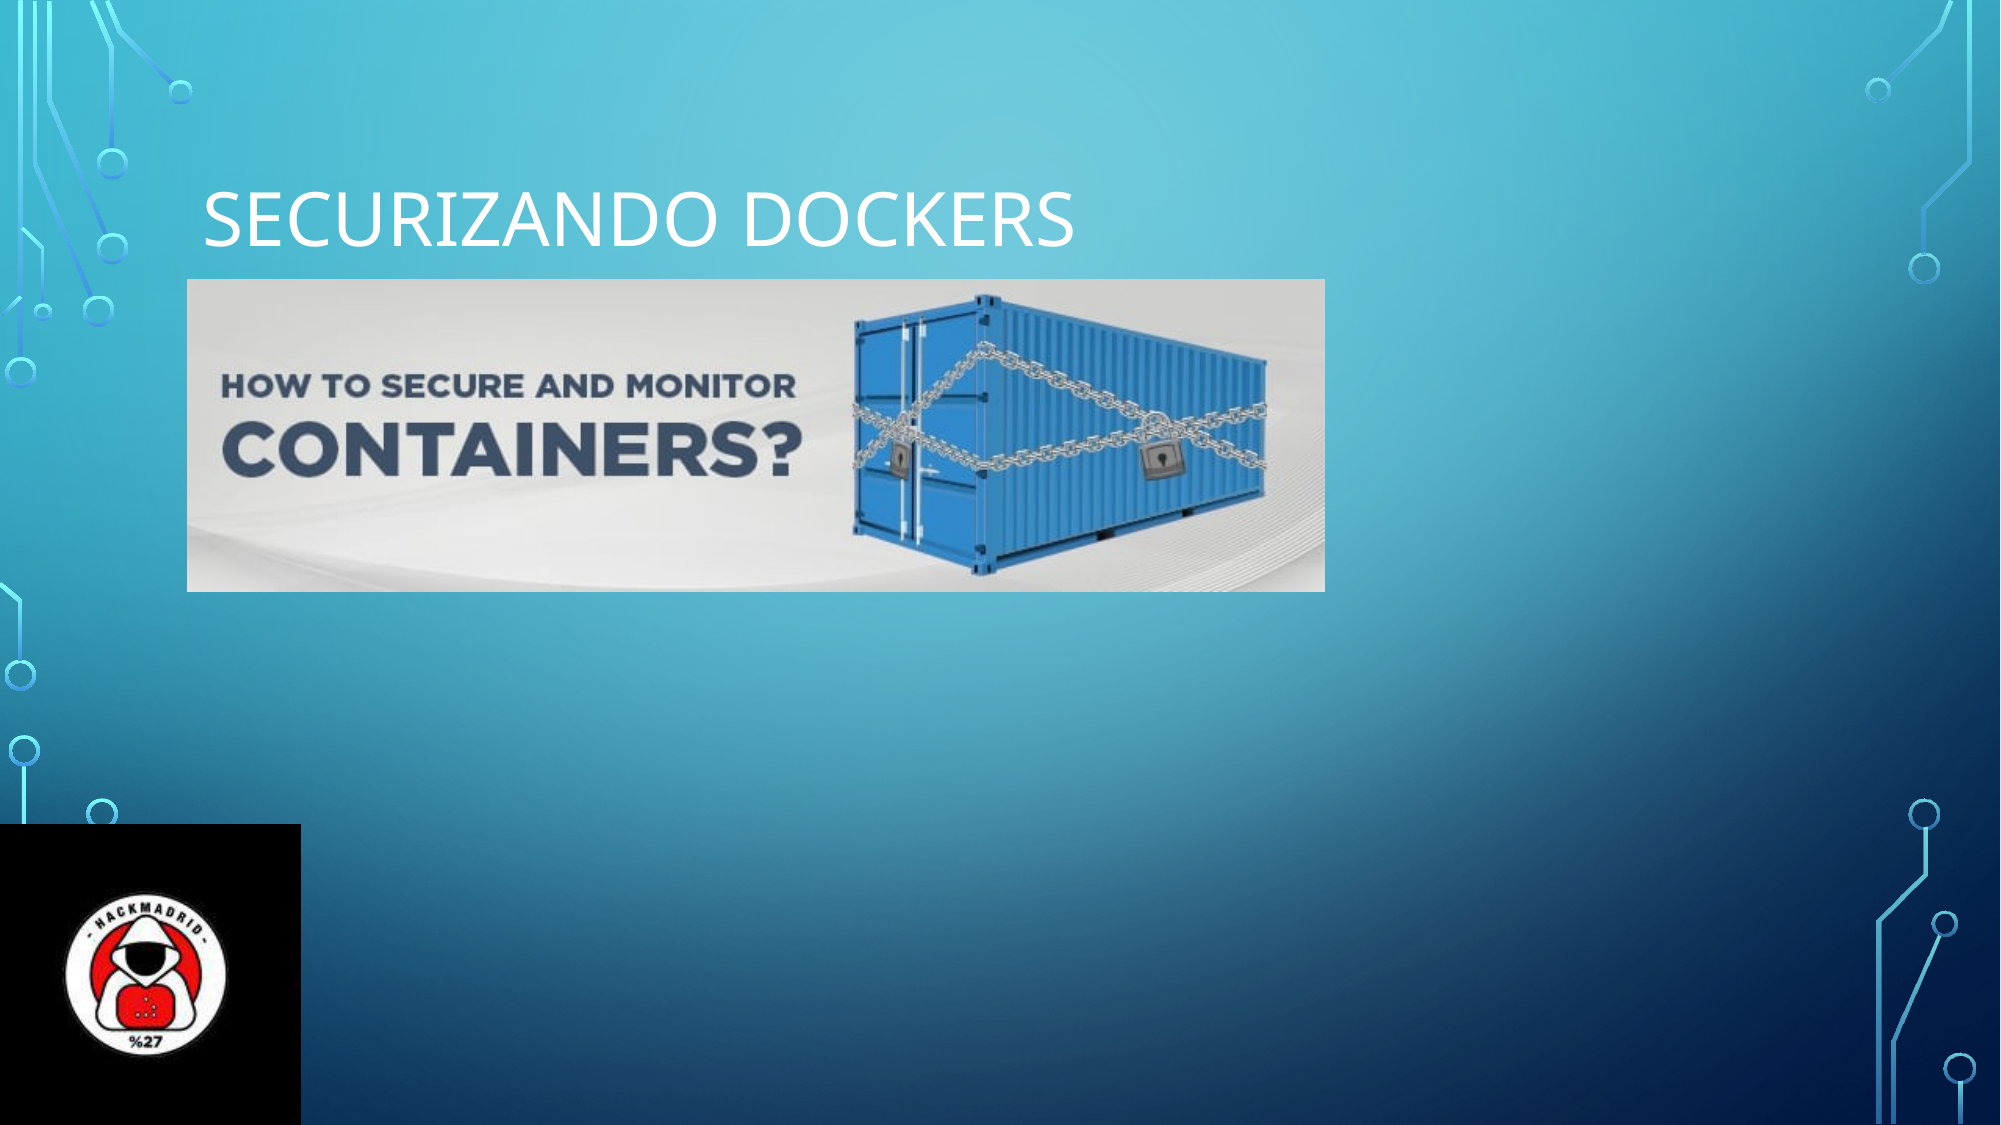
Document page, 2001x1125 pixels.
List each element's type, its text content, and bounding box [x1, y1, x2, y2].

picture [0, 824, 301, 1125]
title Securizando dockers [187, 101, 1813, 344]
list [186, 279, 1325, 592]
